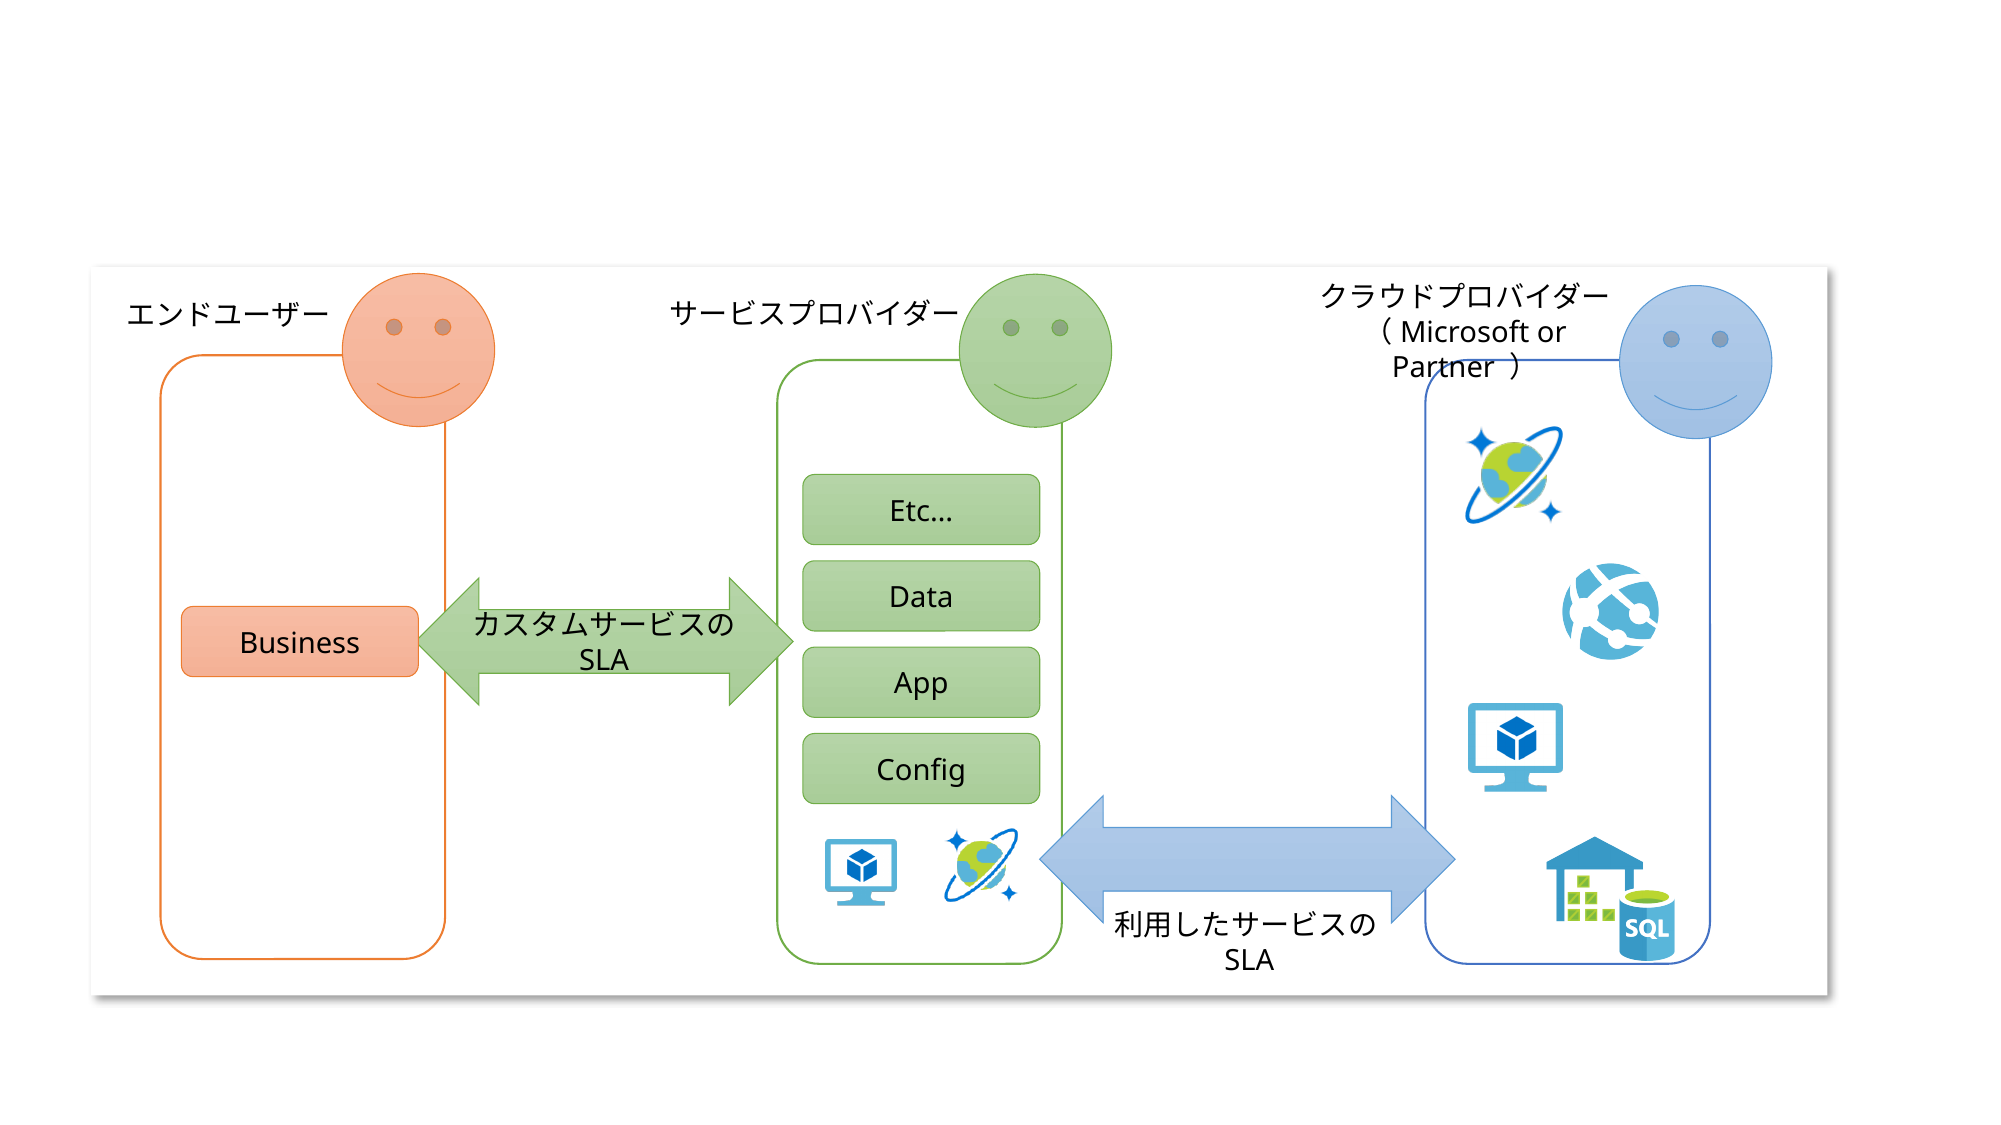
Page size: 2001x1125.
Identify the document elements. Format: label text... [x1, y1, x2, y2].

text_box Business [180, 605, 419, 678]
text_box App [802, 646, 1041, 718]
text_box エンドユーザー [75, 289, 381, 339]
text_box Data [802, 560, 1041, 632]
text_box Etc… [802, 473, 1041, 546]
text_box カスタムサービスの SLA [419, 576, 794, 707]
text_box [776, 358, 1063, 965]
text_box [1624, 284, 1773, 440]
text_box [159, 354, 447, 961]
picture [1546, 834, 1675, 963]
picture [825, 836, 897, 908]
text_box [958, 273, 1113, 428]
text_box [341, 272, 496, 428]
picture [1468, 699, 1563, 795]
text_box [90, 266, 1828, 996]
text_box Config [802, 732, 1041, 805]
picture [1465, 426, 1563, 524]
text_box [1424, 391, 1712, 965]
text_box [1038, 794, 1456, 902]
text_box クラウドプロバイダー （Microsoft or Partner ） [1280, 270, 1650, 391]
text_box サービスプロバイダー [647, 288, 984, 339]
text_box 利用したサービスのSLA [1081, 899, 1418, 984]
picture [1562, 563, 1659, 660]
picture [944, 828, 1018, 902]
